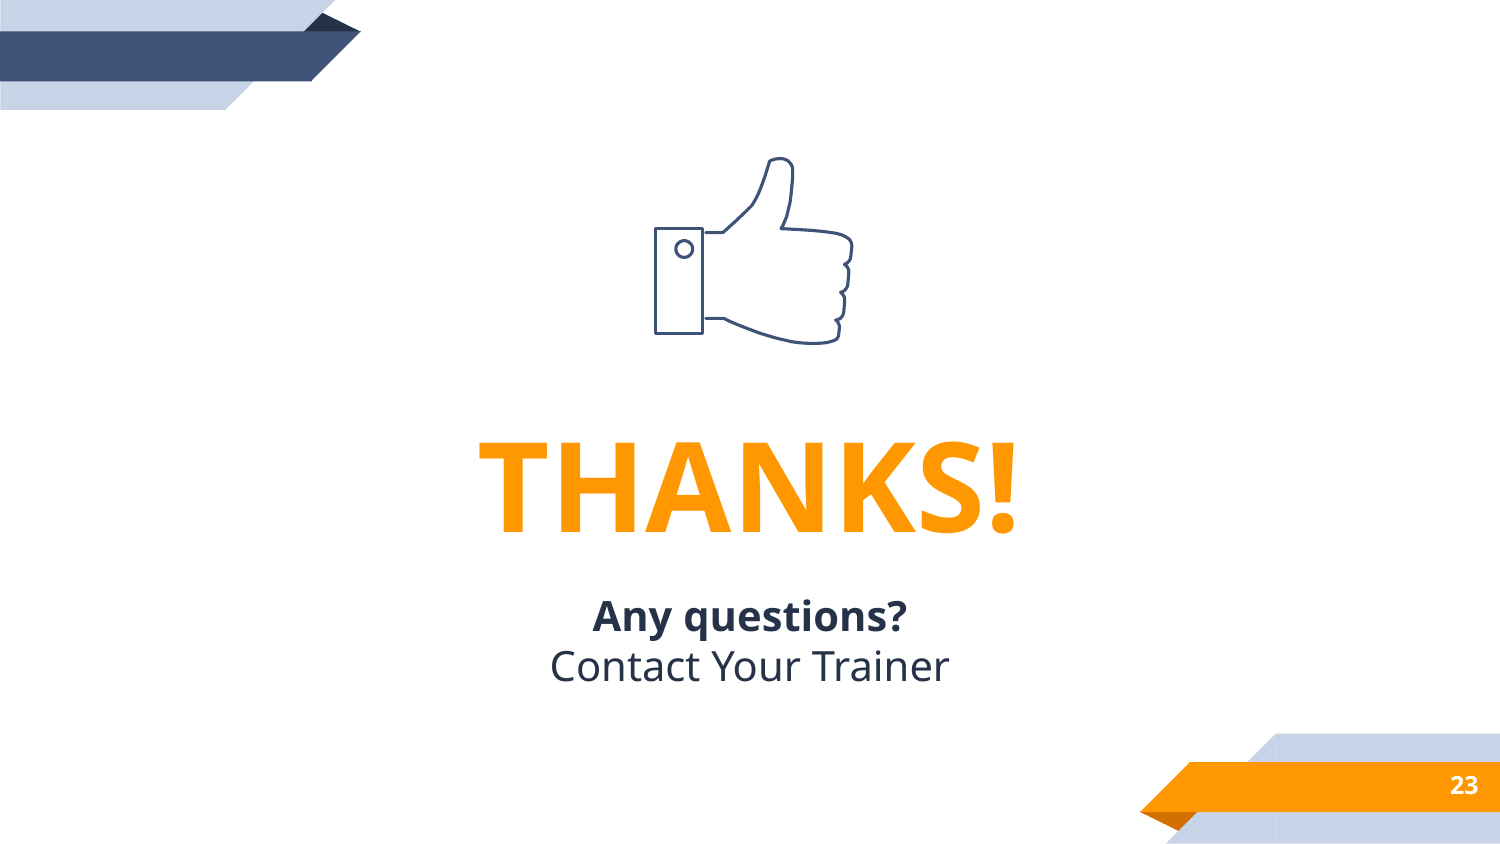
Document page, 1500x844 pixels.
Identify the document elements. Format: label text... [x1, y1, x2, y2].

slide_number 23 [1249, 760, 1494, 813]
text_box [655, 158, 853, 344]
text_box THANKS! [209, 387, 1291, 529]
text_box Any questions? Contact Your Trainer [209, 529, 1291, 750]
